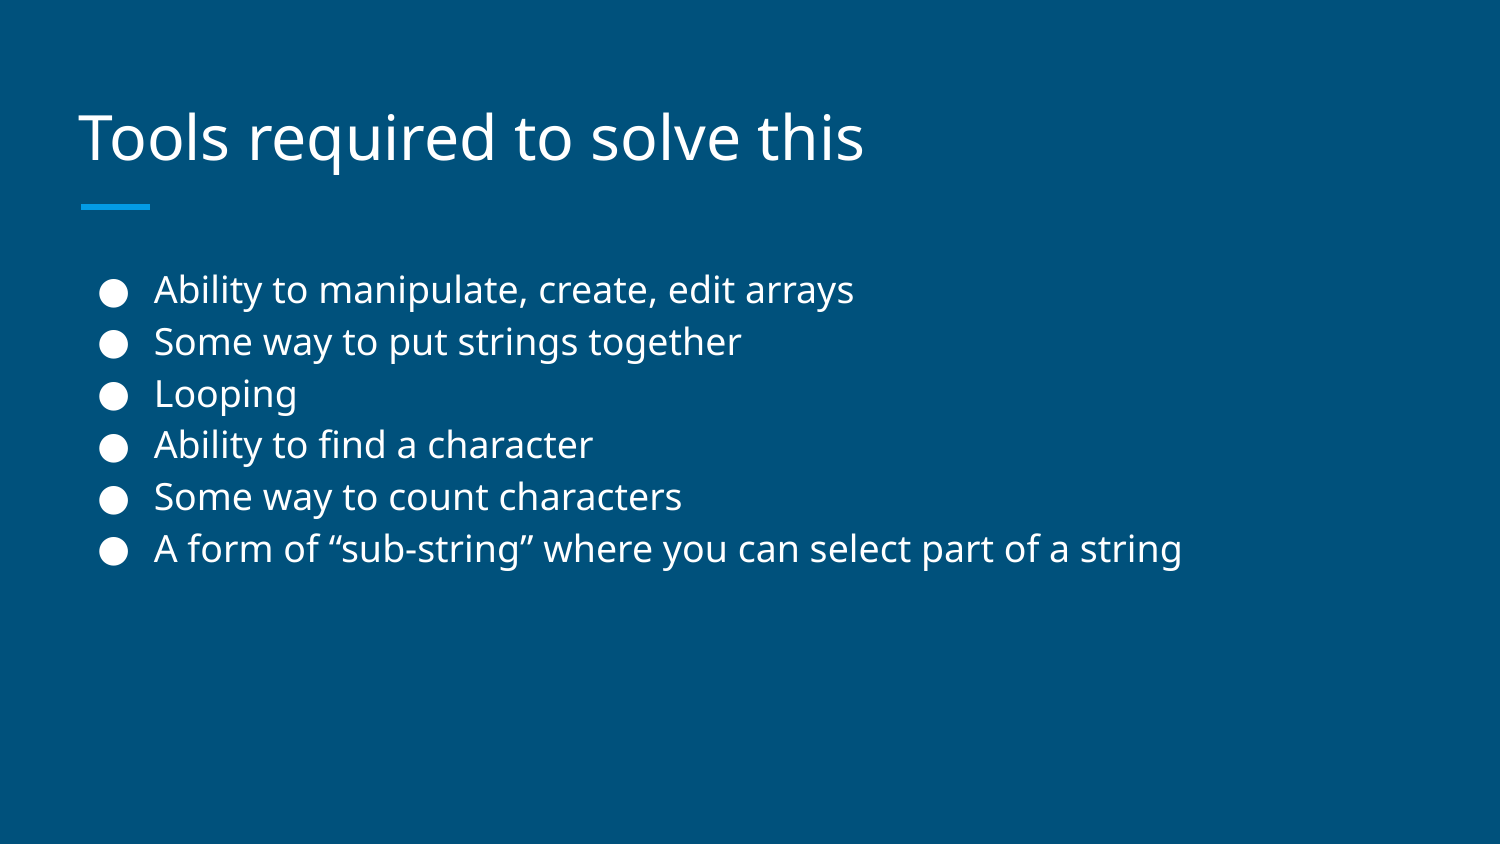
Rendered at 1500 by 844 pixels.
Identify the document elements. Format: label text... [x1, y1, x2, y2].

list Ability to manipulate, create, edit arrays Some way to put strings together Looping Ability to find a character Some way to count characters A form of “sub-string” where you can select part of a string [63, 244, 1437, 750]
title Tools required to solve this [63, 75, 1437, 188]
